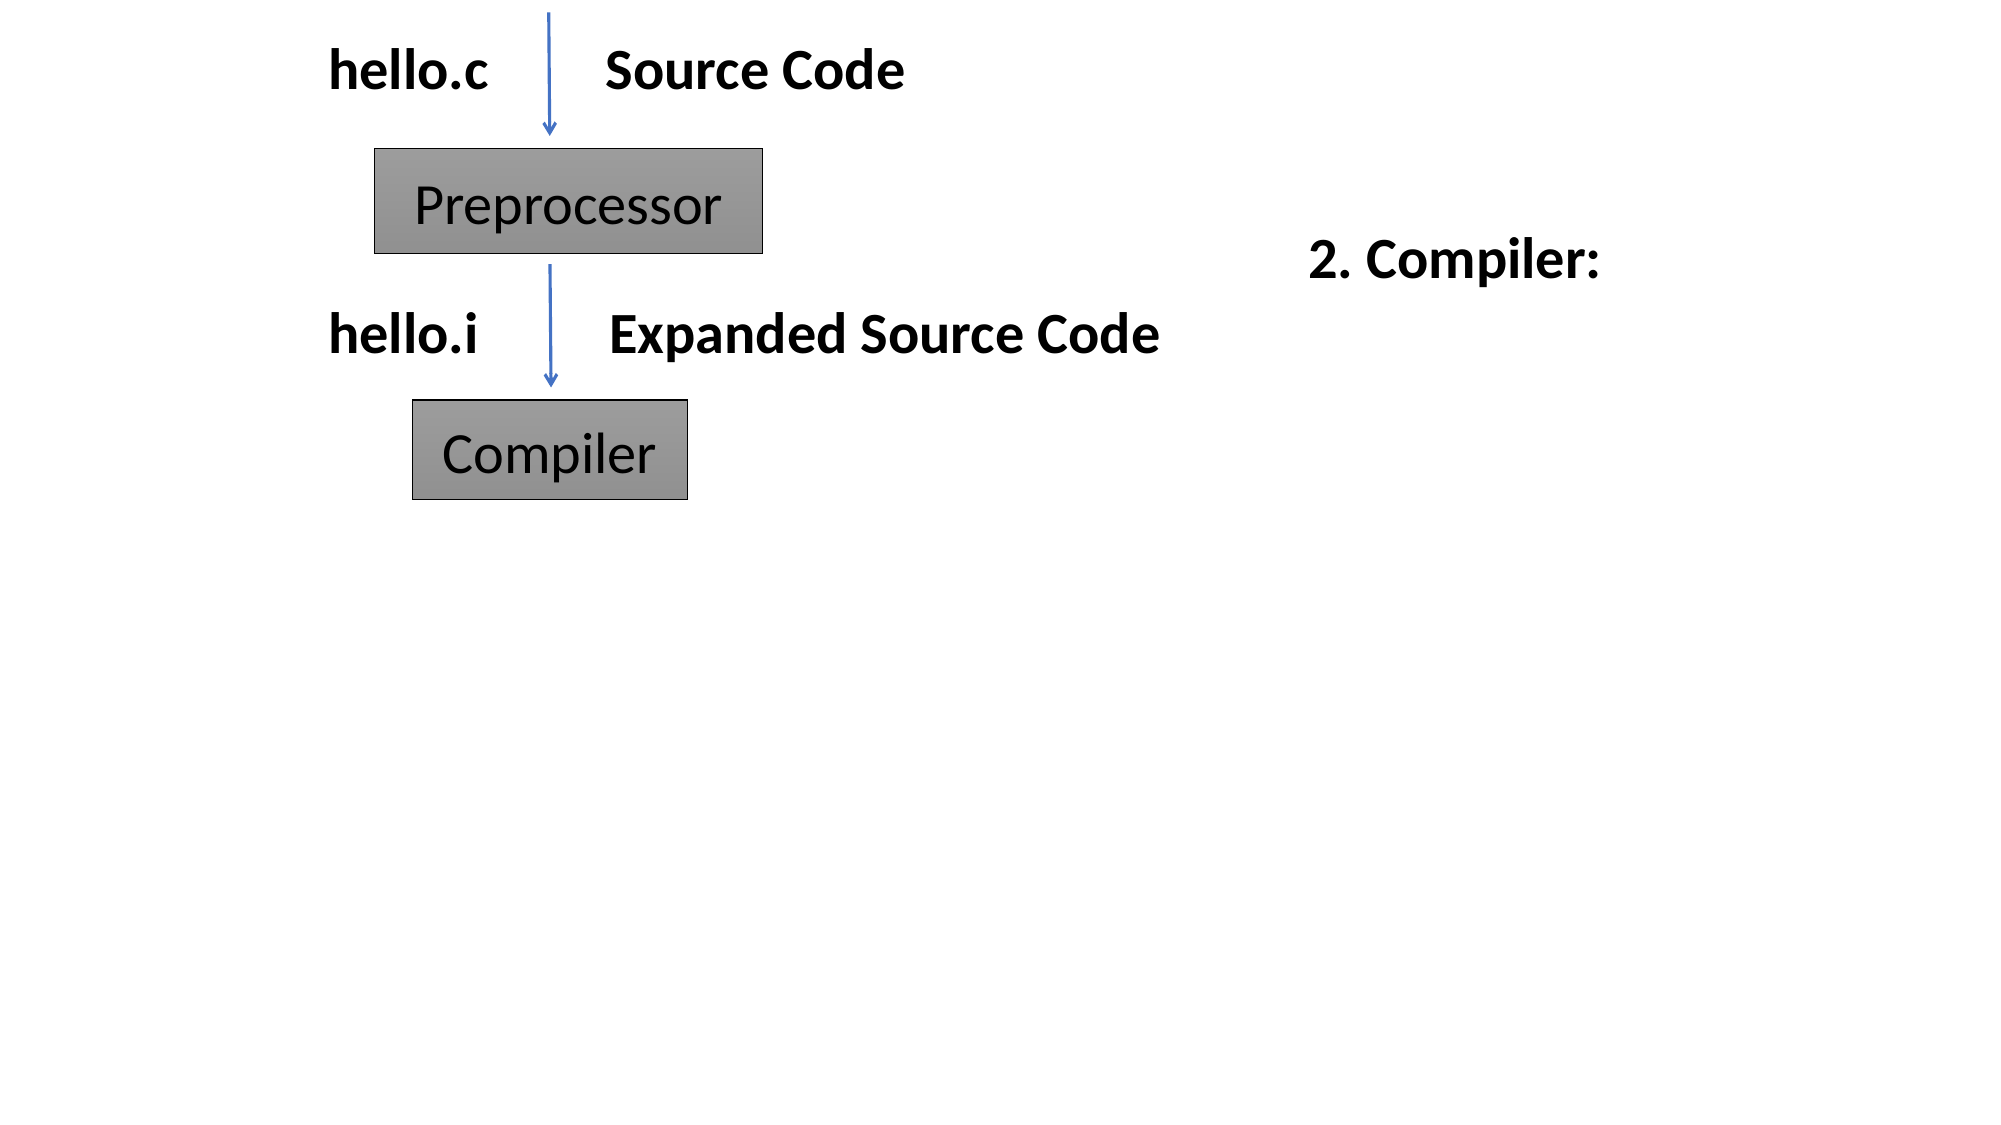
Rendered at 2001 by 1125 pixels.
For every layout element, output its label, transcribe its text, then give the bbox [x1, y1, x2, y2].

text_box Expanded Source Code [594, 287, 1176, 373]
text_box hello.c [313, 23, 504, 109]
text_box Preprocessor [374, 148, 763, 254]
text_box 2. Compiler: [1293, 178, 1631, 298]
text_box Source Code [591, 23, 1104, 109]
text_box hello.i [313, 287, 494, 373]
text_box Compiler [412, 399, 688, 500]
